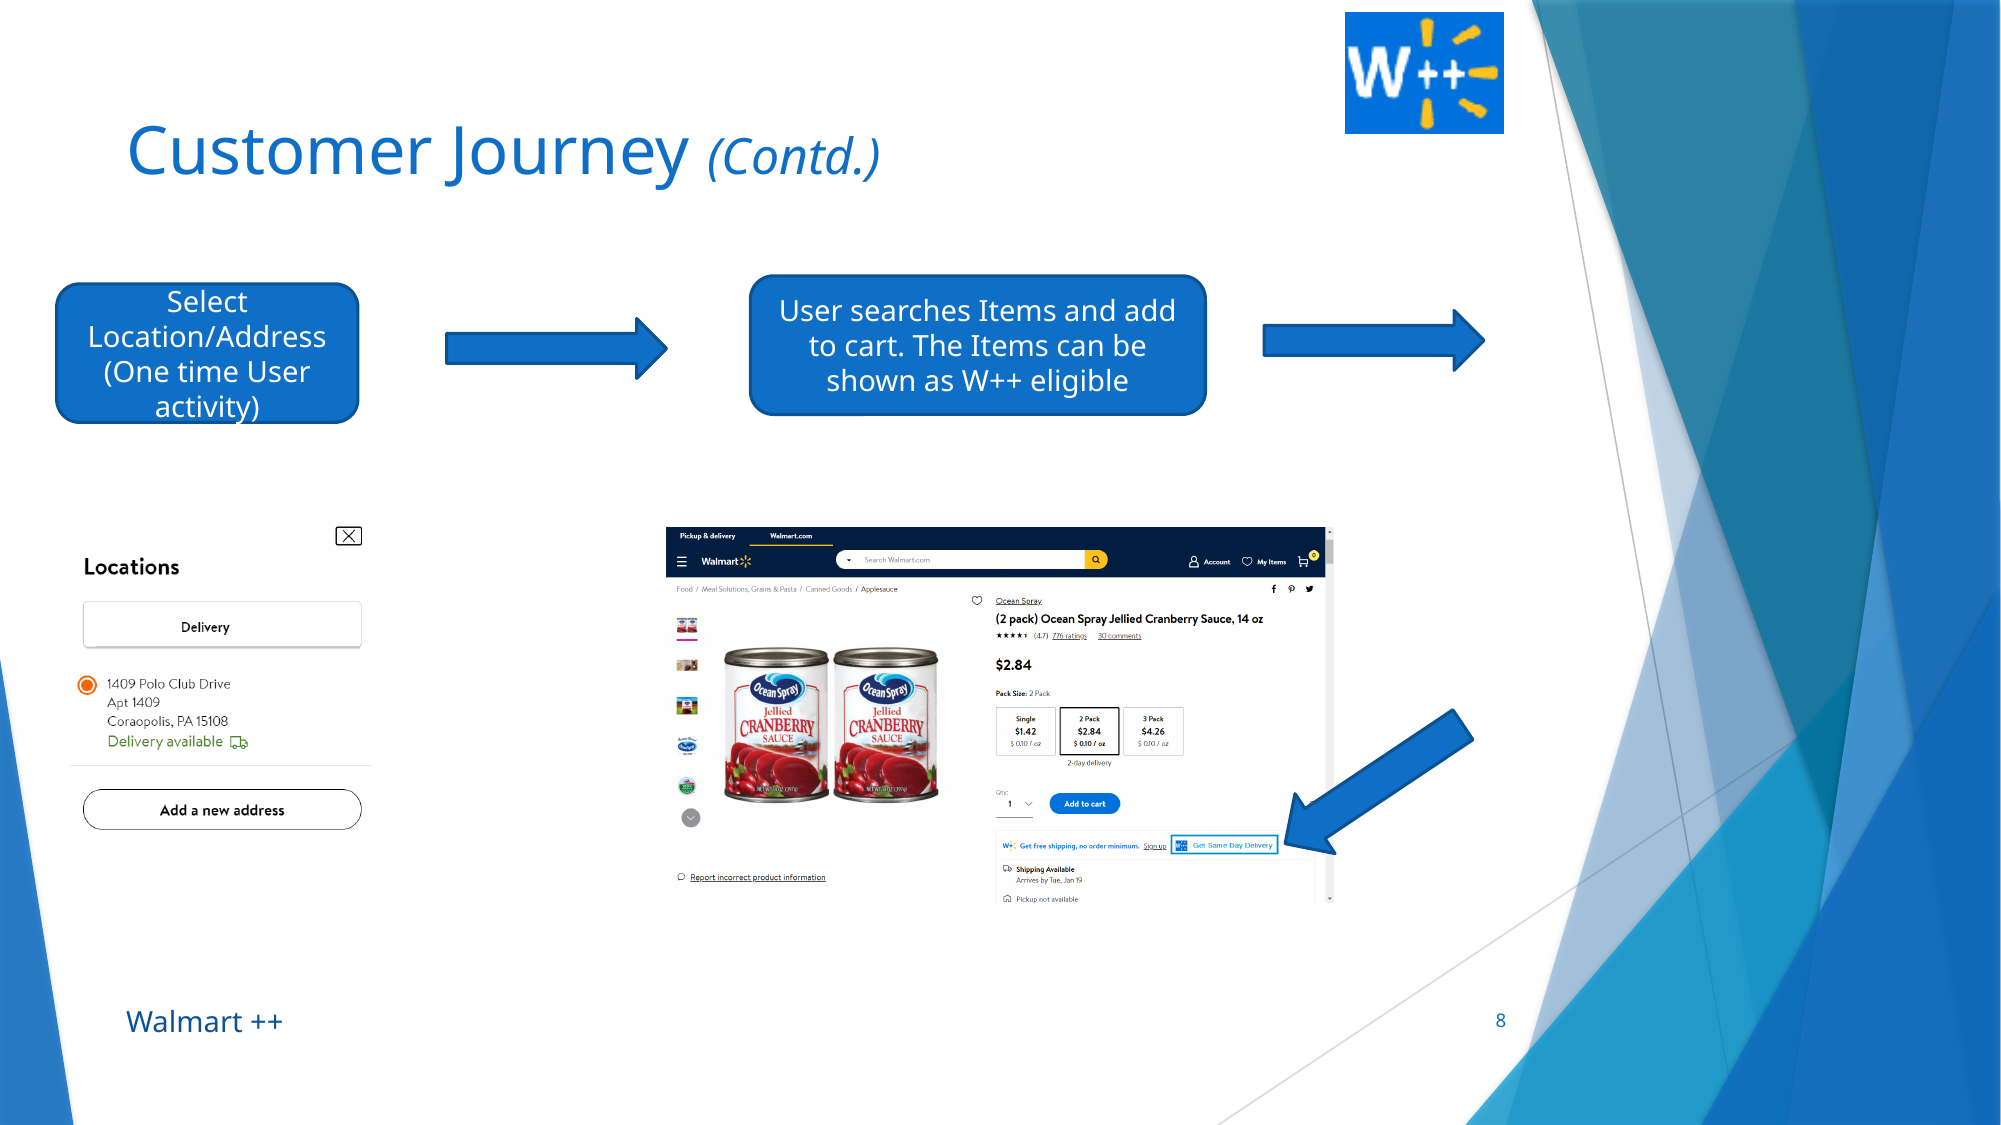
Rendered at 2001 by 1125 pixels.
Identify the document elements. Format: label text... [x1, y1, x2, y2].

picture [1344, 12, 1504, 135]
slide_number 8 [1409, 991, 1522, 1051]
text_box User searches Items and add to cart. The Items can be shown as W++ eligible [748, 274, 1208, 417]
picture [666, 527, 1334, 904]
picture [70, 515, 373, 839]
text_box [1262, 309, 1486, 372]
text_box [1338, 708, 1475, 832]
text_box Select Location/Address (One time User activity) [55, 282, 360, 424]
text_box [445, 317, 668, 380]
footer Walmart ++ [111, 991, 1145, 1051]
title Customer Journey (Contd.) [111, 99, 1522, 196]
